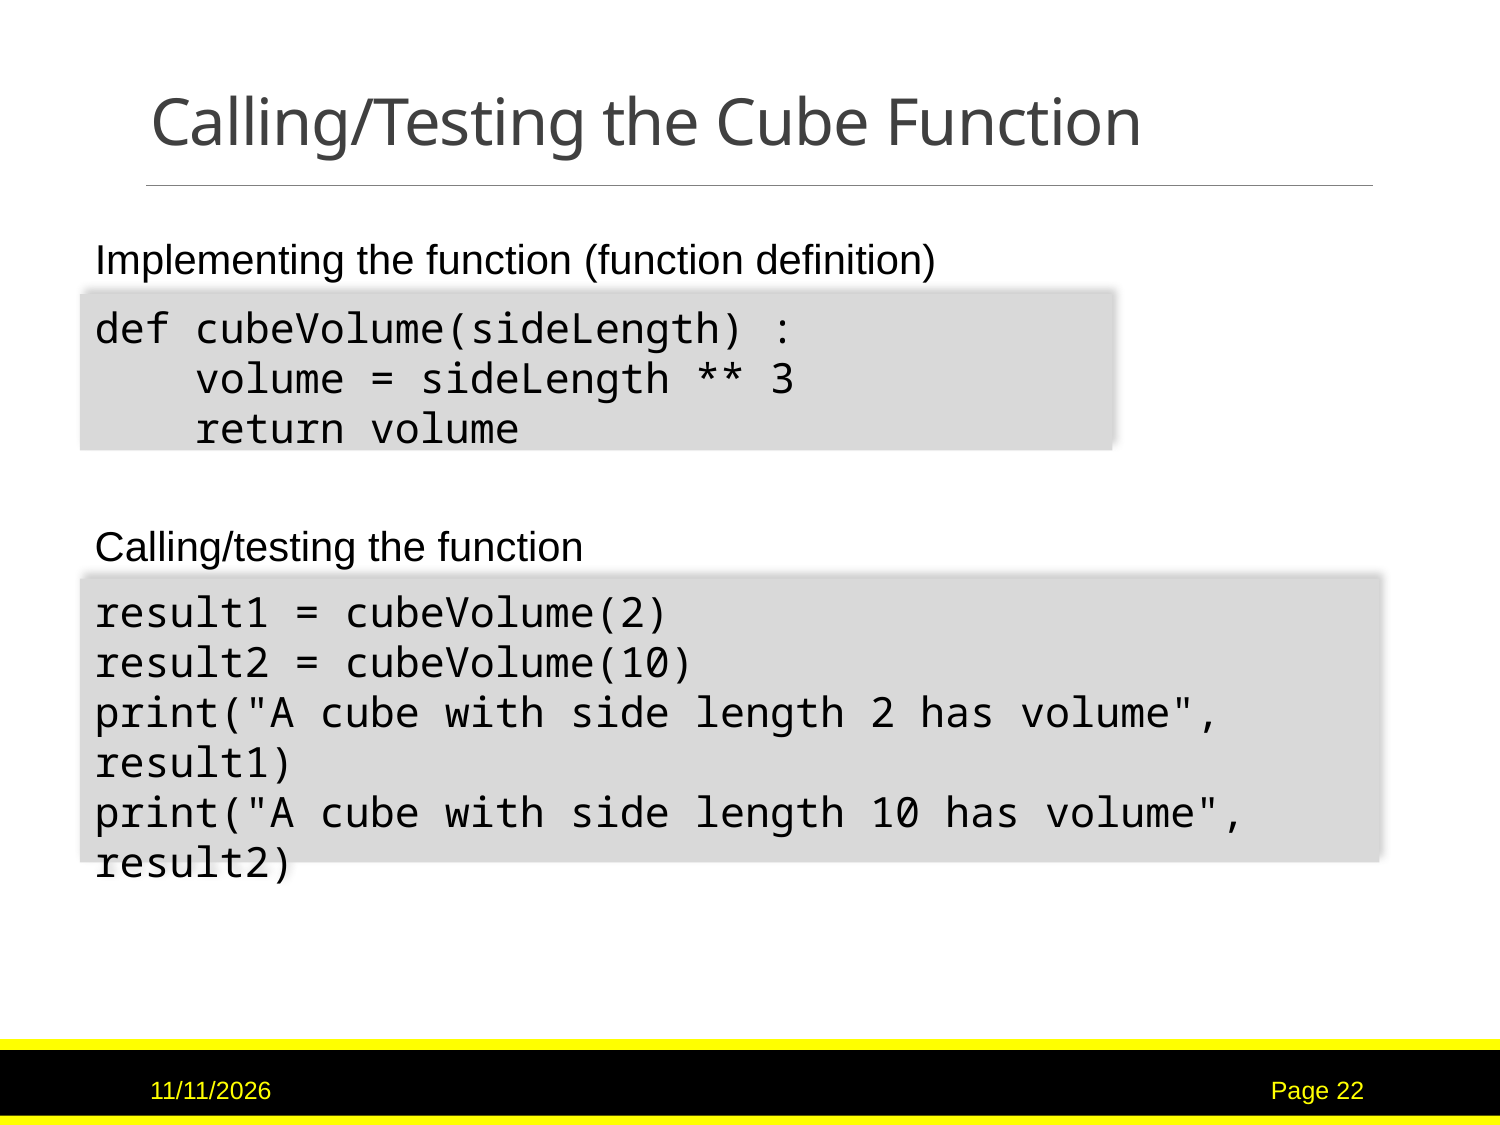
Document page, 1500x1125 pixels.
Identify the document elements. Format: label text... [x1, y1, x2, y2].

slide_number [135, 1059, 440, 1120]
text_box def cubeVolume(sideLength) : volume = sideLength ** 3 return volume [79, 294, 1113, 451]
text_box Calling/testing the function [79, 512, 693, 578]
text_box Implementing the function (function definition) [79, 224, 1013, 290]
slide_number Page 22 [1218, 1059, 1380, 1120]
title Calling/Testing the Cube Function [135, 47, 1373, 167]
text_box result1 = cubeVolume(2) result2 = cubeVolume(10) print("A cube with side length 2 has volume", result1) print("A cube with side length 10 has volume", result2) [79, 578, 1380, 863]
